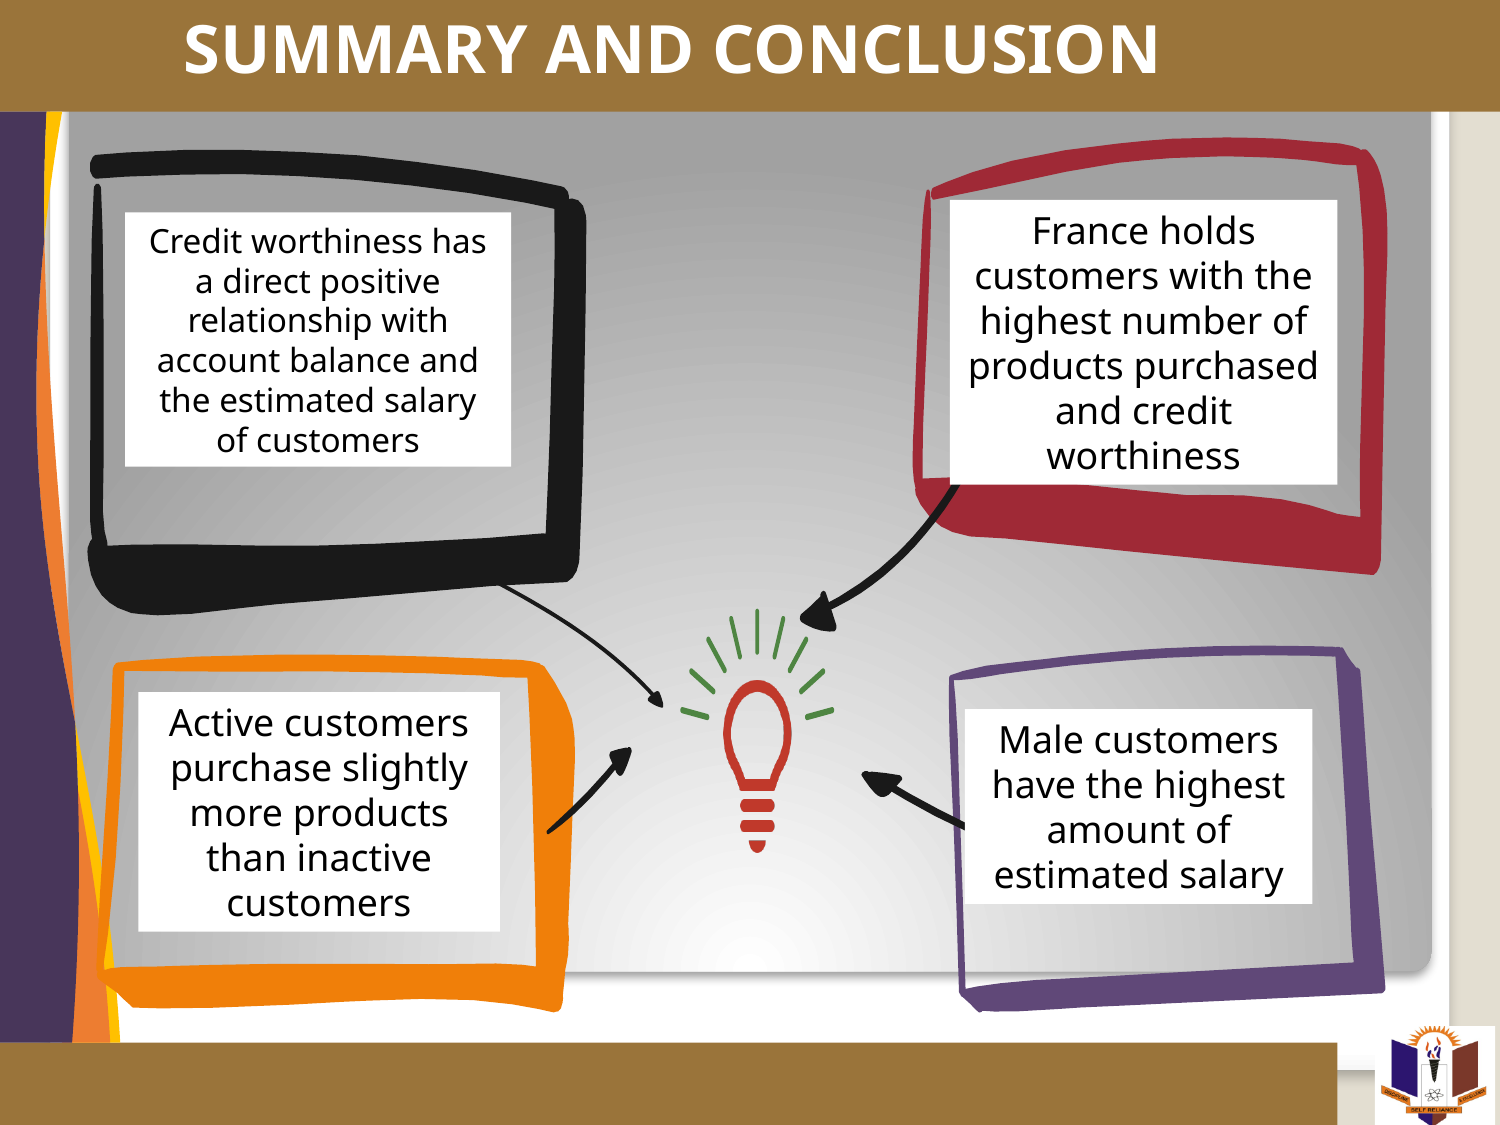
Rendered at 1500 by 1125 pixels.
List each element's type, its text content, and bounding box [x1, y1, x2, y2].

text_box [87, 137, 1388, 1013]
picture [1374, 1026, 1496, 1125]
text_box SUMMARY AND CONCLUSION [169, 0, 1294, 95]
